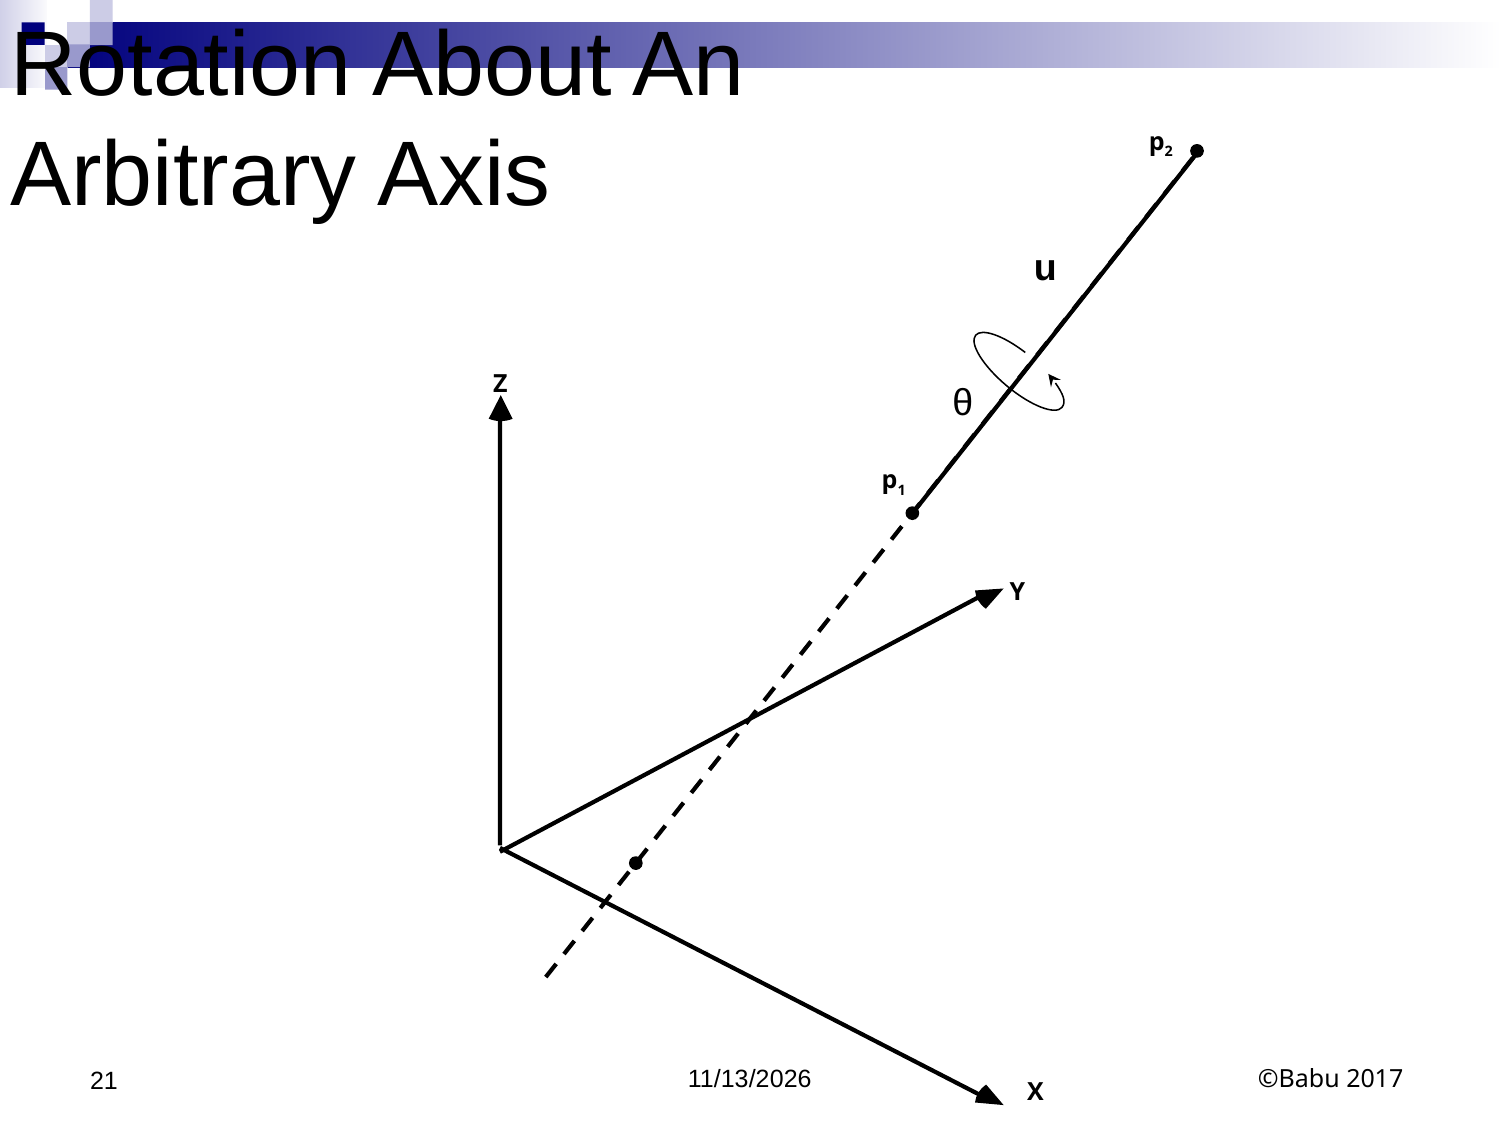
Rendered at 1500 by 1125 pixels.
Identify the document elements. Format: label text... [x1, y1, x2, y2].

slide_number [512, 1024, 988, 1101]
text_box [906, 507, 919, 520]
text_box Y [994, 567, 1040, 613]
text_box X [1012, 1067, 1059, 1113]
text_box [629, 857, 642, 870]
footer ©Babu 2017 [1074, 1024, 1426, 1101]
text_box p1 [866, 456, 921, 505]
text_box θ [937, 370, 988, 431]
text_box p2 [1134, 117, 1188, 167]
text_box [975, 1084, 1004, 1106]
text_box [488, 405, 513, 422]
text_box Z [478, 359, 523, 405]
text_box u [1018, 236, 1072, 296]
title Rotation About An Arbitrary Axis [0, 0, 859, 229]
text_box [973, 332, 1065, 411]
text_box [975, 589, 994, 609]
text_box [1190, 144, 1204, 157]
slide_number 21 [74, 1024, 426, 1103]
